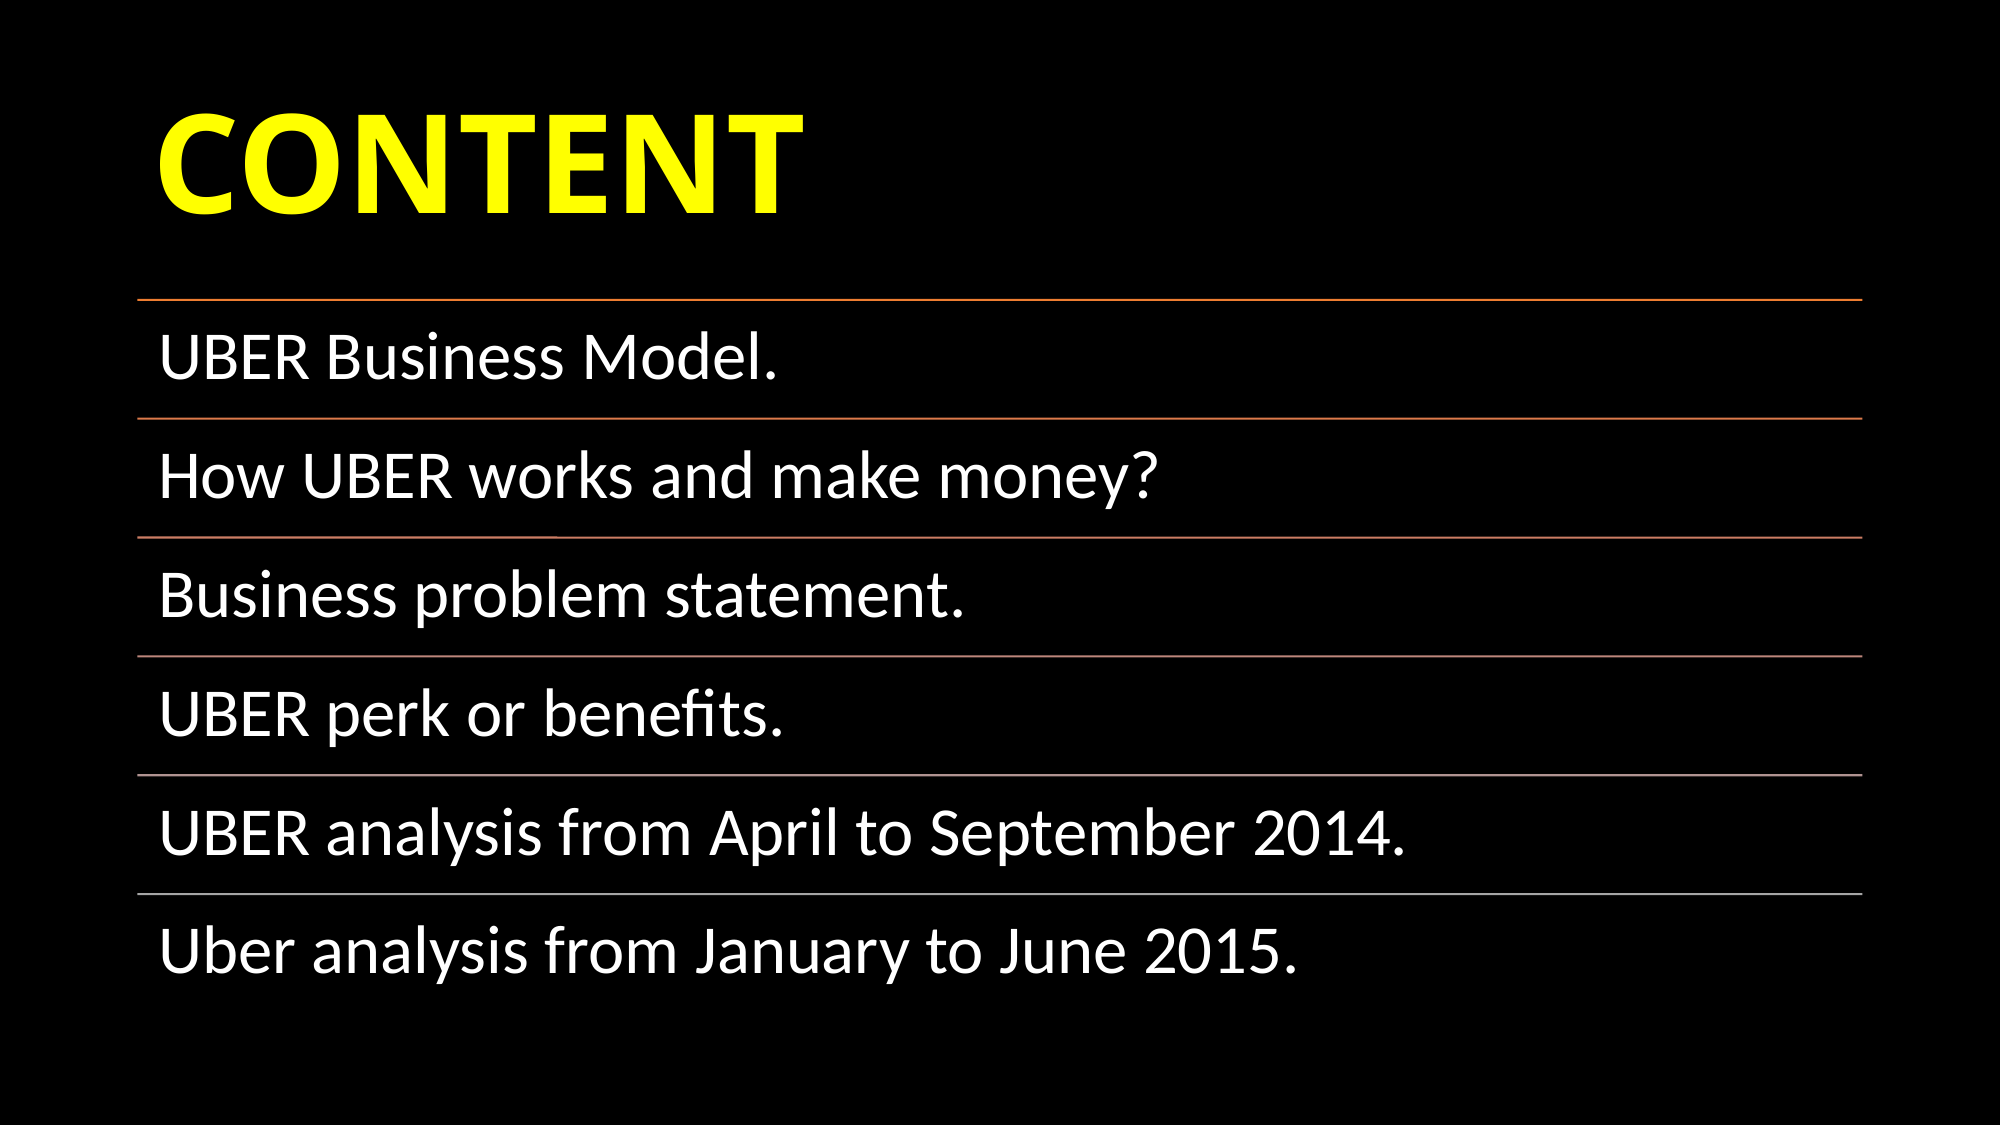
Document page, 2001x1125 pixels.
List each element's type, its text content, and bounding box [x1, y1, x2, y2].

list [137, 299, 1863, 1014]
title CONTENT [137, 59, 1863, 278]
